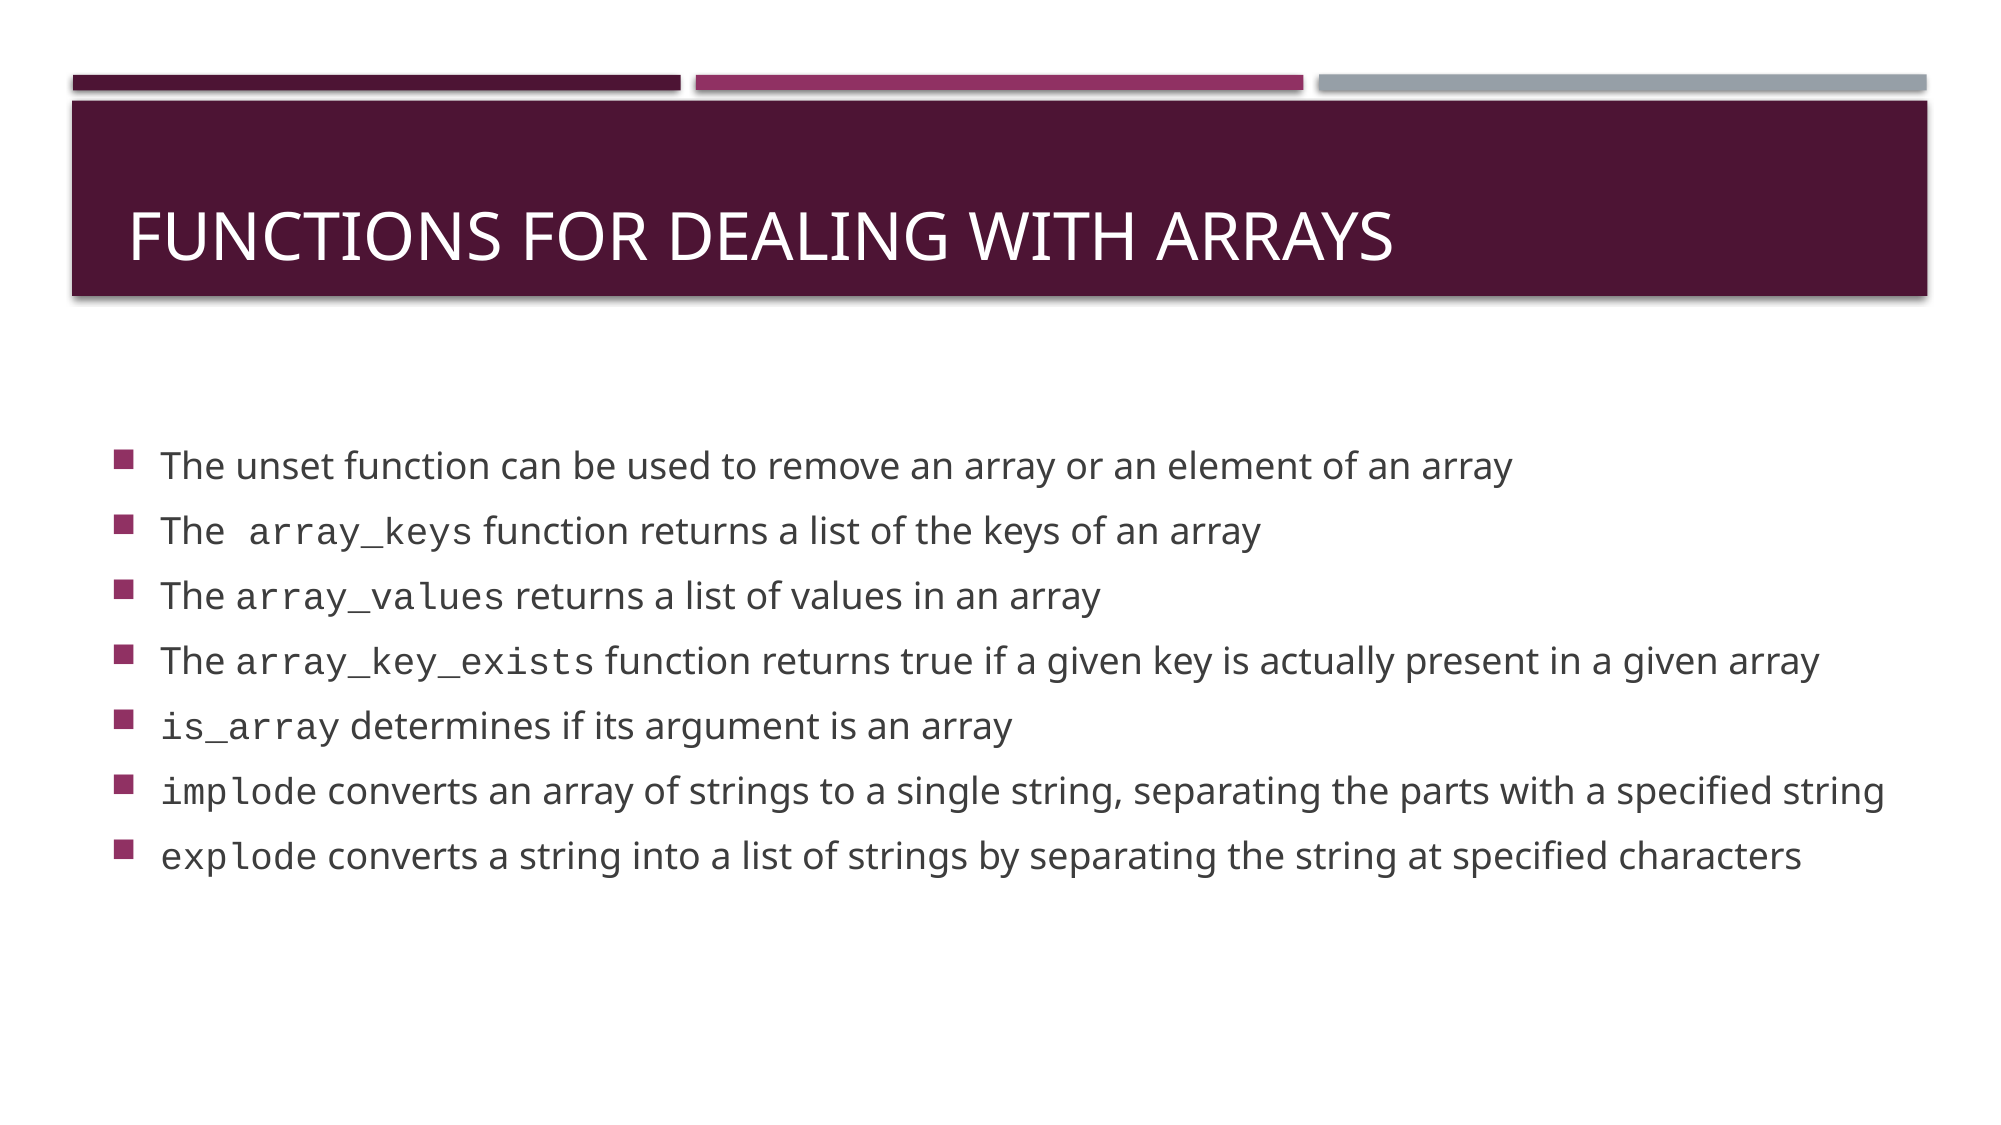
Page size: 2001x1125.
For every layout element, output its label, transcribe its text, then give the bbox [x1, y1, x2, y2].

title Functions for Dealing with Arrays [95, 115, 1905, 282]
list The unset function can be used to remove an array or an element of an array The array_keys function returns a list of the keys of an array The array_values returns a list of values in an array The array_key_exists function returns true if a given key is actually present in a given array is_array determines if its argument is an array implode converts an array of strings to a single string, separating the parts with a specified string explode converts a string into a list of strings by separating the string at specified characters [95, 357, 1905, 962]
